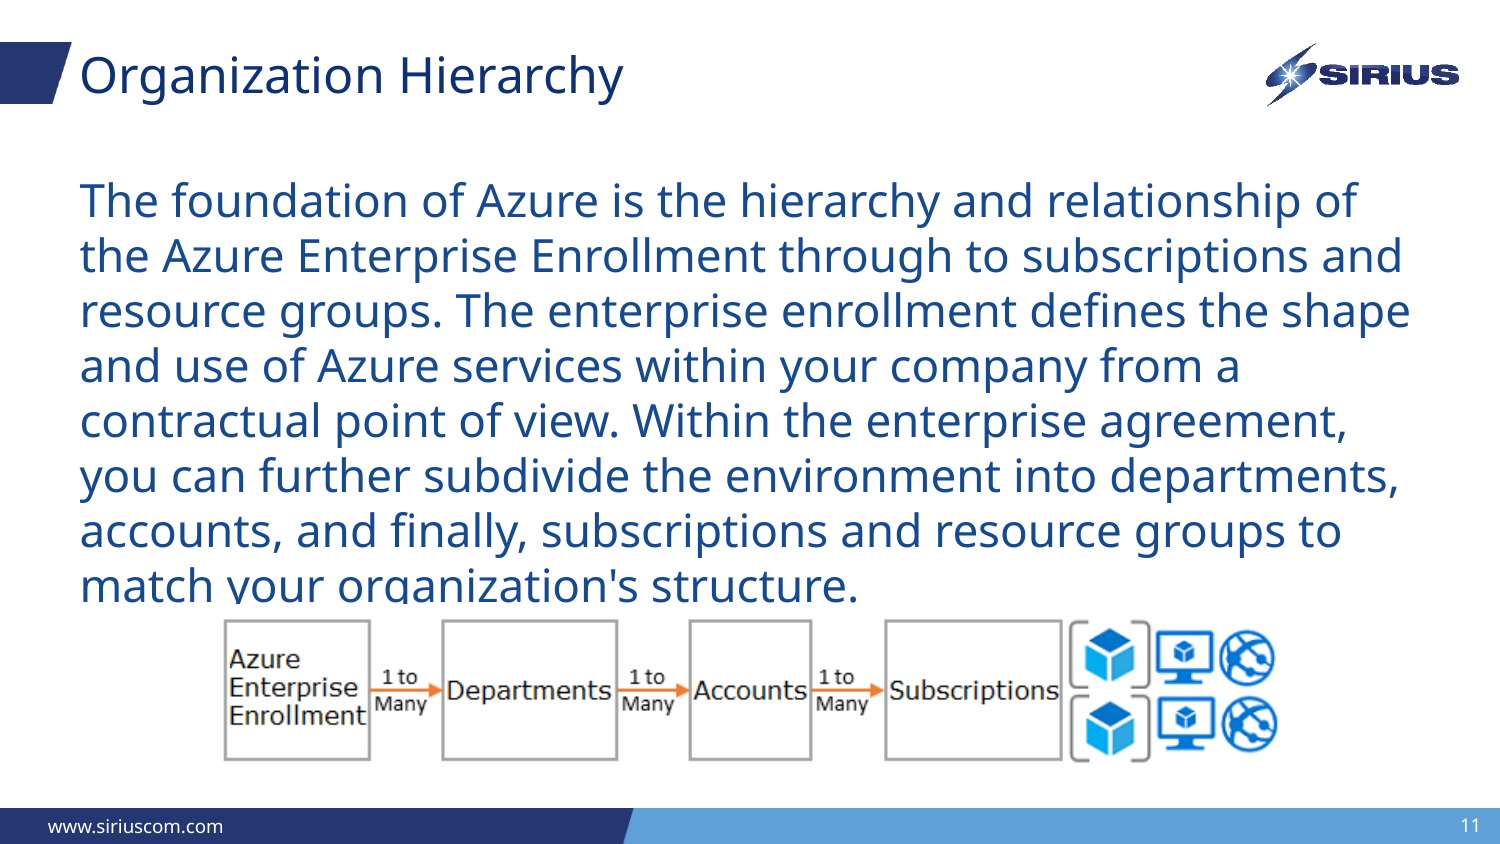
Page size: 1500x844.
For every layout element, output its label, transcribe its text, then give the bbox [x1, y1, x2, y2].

picture [0, 42, 72, 104]
title Organization Hierarchy [72, 35, 1233, 112]
picture [0, 808, 1500, 844]
picture [221, 604, 1279, 777]
list The foundation of Azure is the hierarchy and relationship of the Azure Enterprise Enrollment through to subscriptions and resource groups. The enterprise enrollment defines the shape and use of Azure services within your company from a contractual point of view. Within the enterprise agreement, you can further subdivide the environment into departments, accounts, and finally, subscriptions and resource groups to match your organization's structure. [72, 164, 1428, 760]
picture [1265, 42, 1459, 107]
